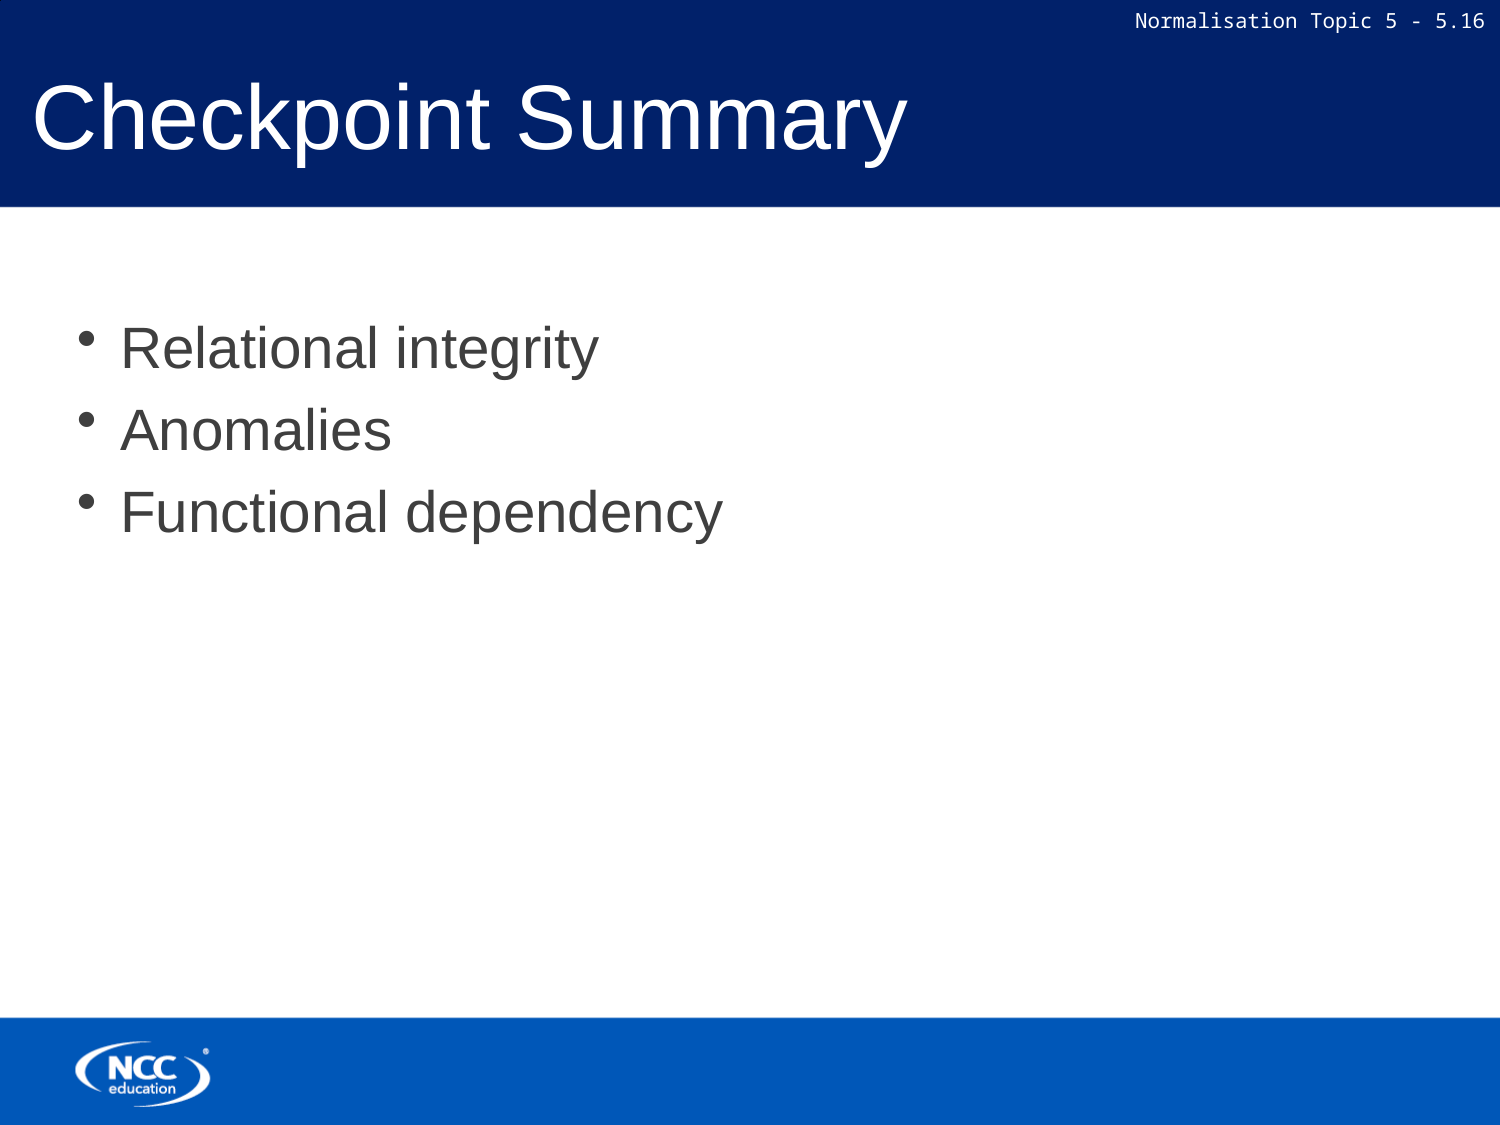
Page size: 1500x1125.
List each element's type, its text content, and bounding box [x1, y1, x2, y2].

list Relational integrity Anomalies Functional dependency [17, 302, 1471, 1012]
picture [0, 0, 1500, 1125]
title Checkpoint Summary [16, 19, 1459, 207]
